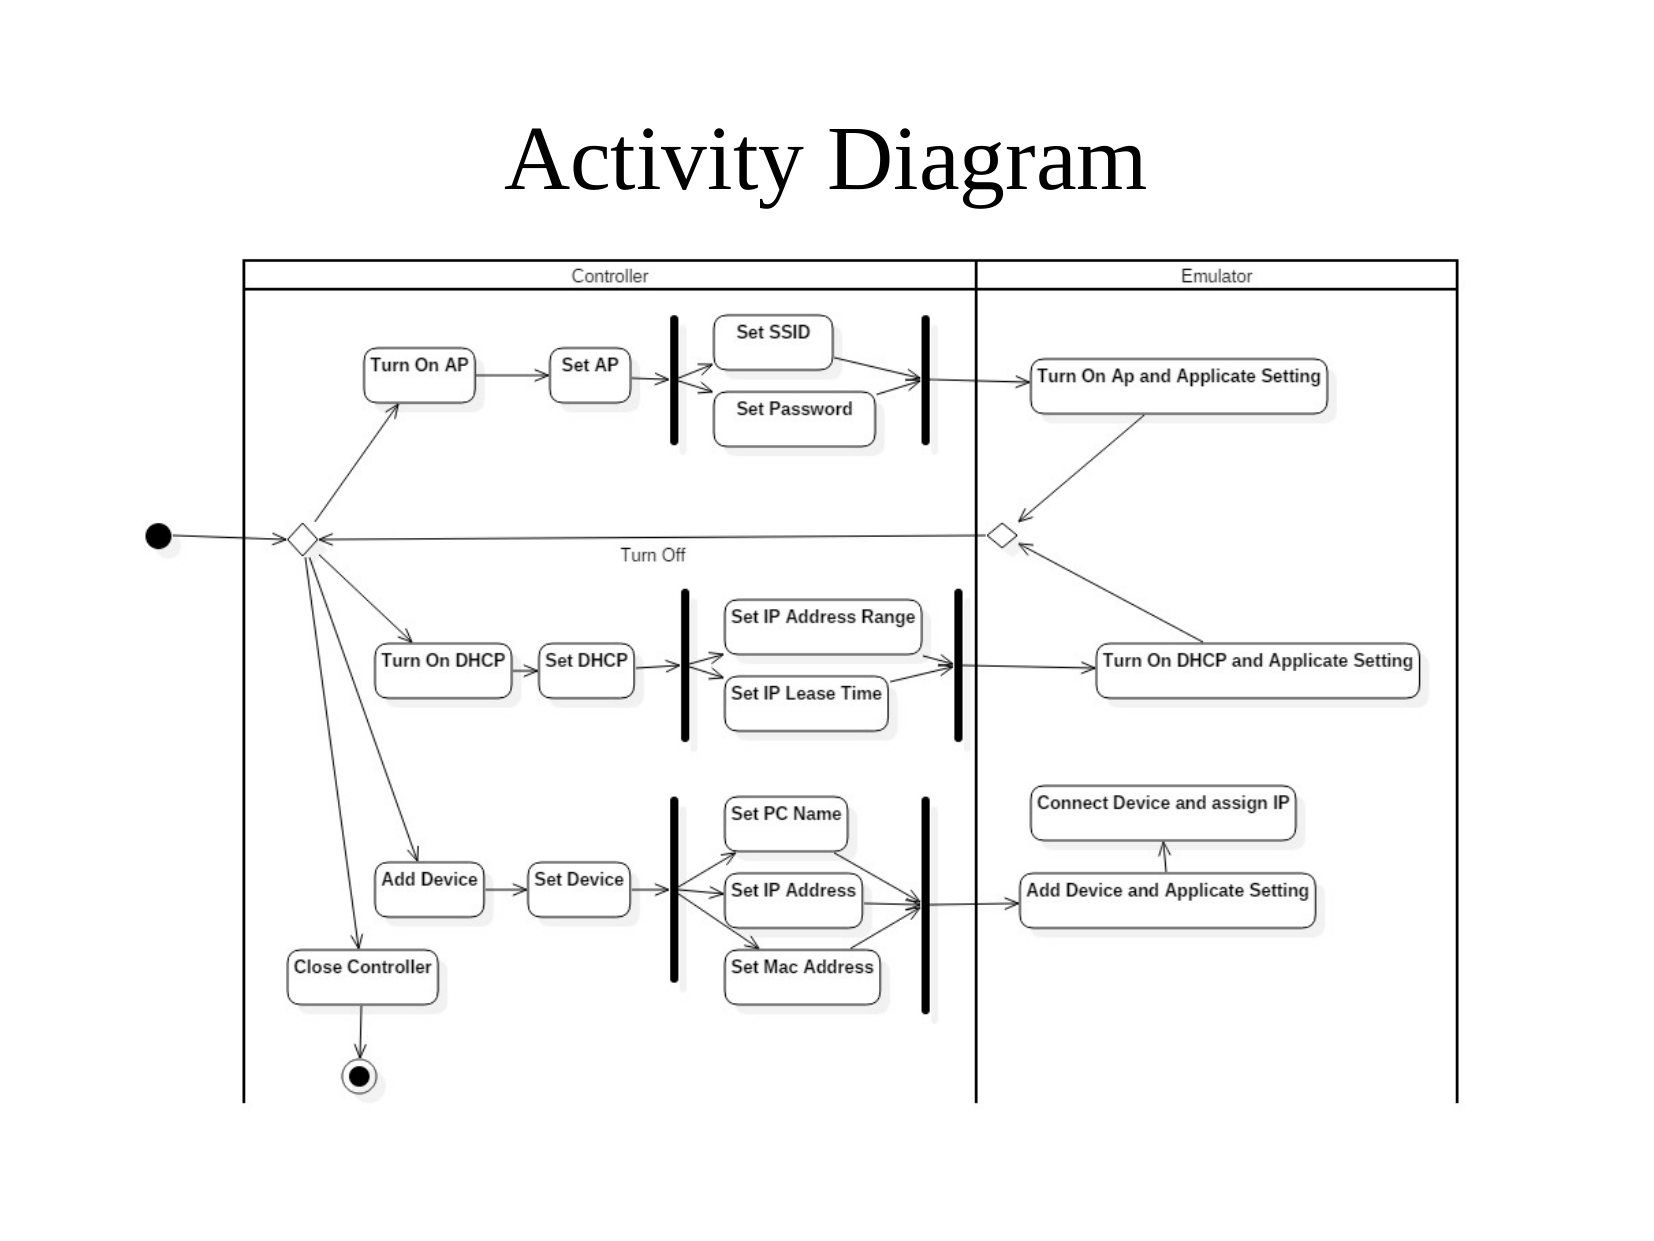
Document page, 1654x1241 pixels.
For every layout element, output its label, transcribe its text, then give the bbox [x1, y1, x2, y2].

picture [132, 247, 1512, 1158]
text_box Activity Diagram [82, 49, 1571, 257]
